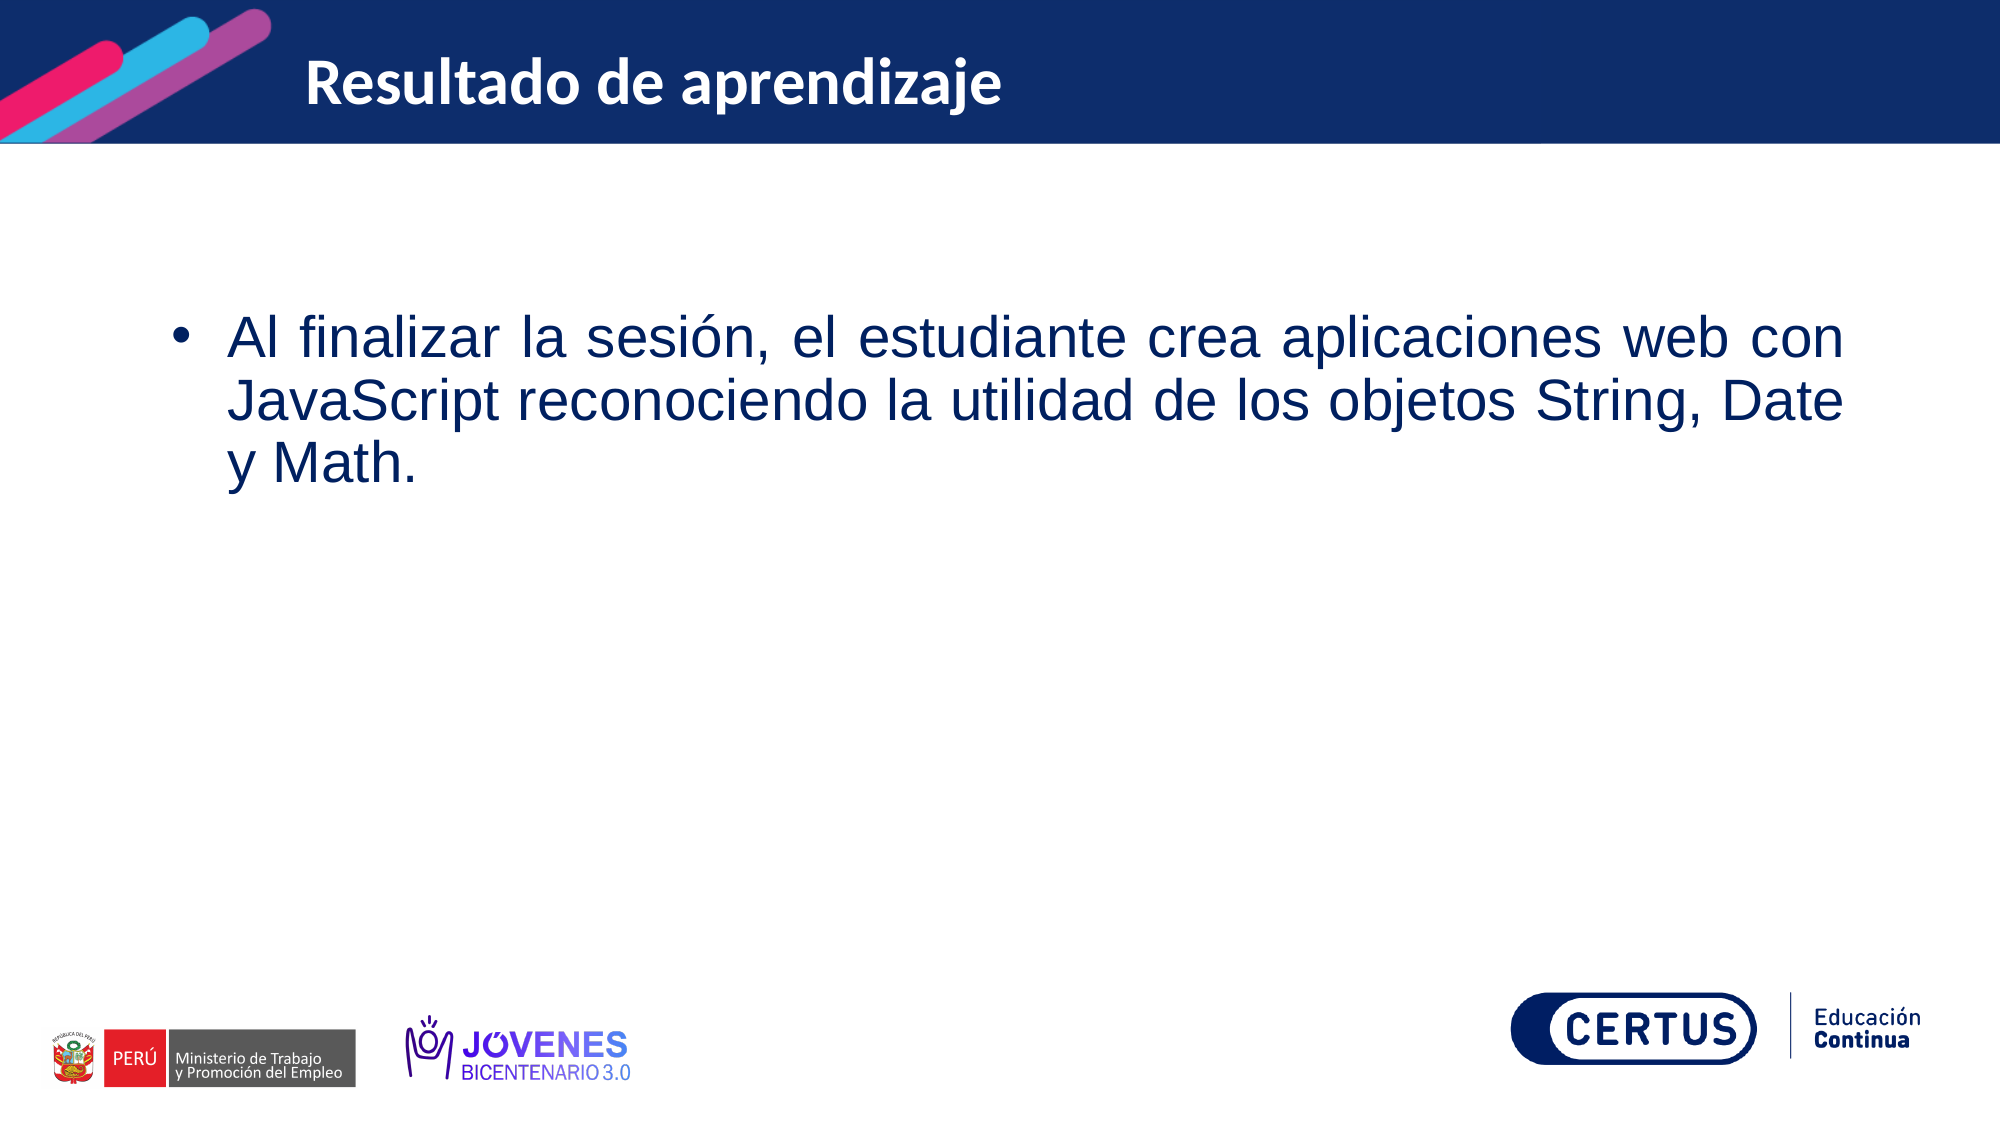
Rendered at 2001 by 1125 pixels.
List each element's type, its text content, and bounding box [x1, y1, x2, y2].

title Resultado de aprendizaje [290, 22, 1901, 144]
picture [0, 0, 1541, 144]
picture [1503, 964, 1959, 1103]
list Al finalizar la sesión, el estudiante crea aplicaciones web con JavaScript reconociendo la utilidad de los objetos String, Date y Math. [137, 299, 1863, 842]
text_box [41, 986, 632, 1115]
